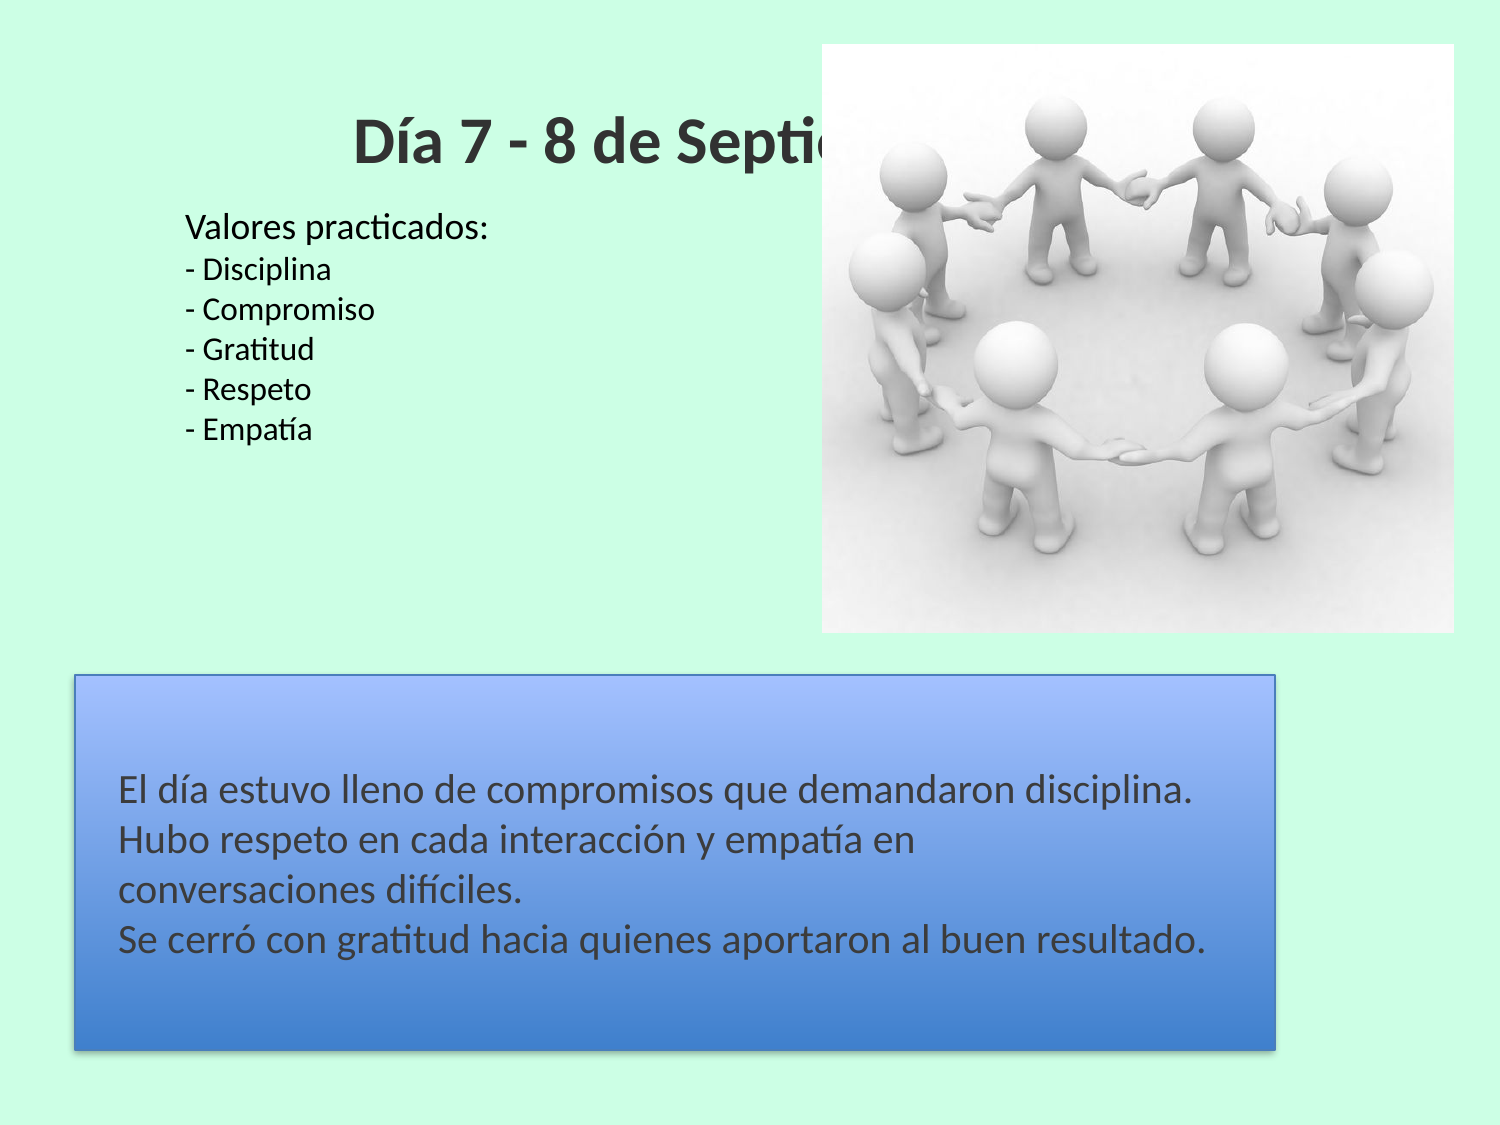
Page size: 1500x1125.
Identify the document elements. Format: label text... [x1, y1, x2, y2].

text_box Día 7 - 8 de Septiembre [338, 44, 821, 185]
text_box Valores practicados: - Disciplina - Compromiso - Gratitud - Respeto - Empatía [170, 194, 505, 455]
text_box [74, 674, 1276, 1051]
picture [822, 44, 1454, 633]
text_box El día estuvo lleno de compromisos que demandaron disciplina. Hubo respeto en cada interacción y empatía en conversaciones difíciles. Se cerró con gratitud hacia quienes aportaron al buen resultado. [103, 709, 1223, 970]
